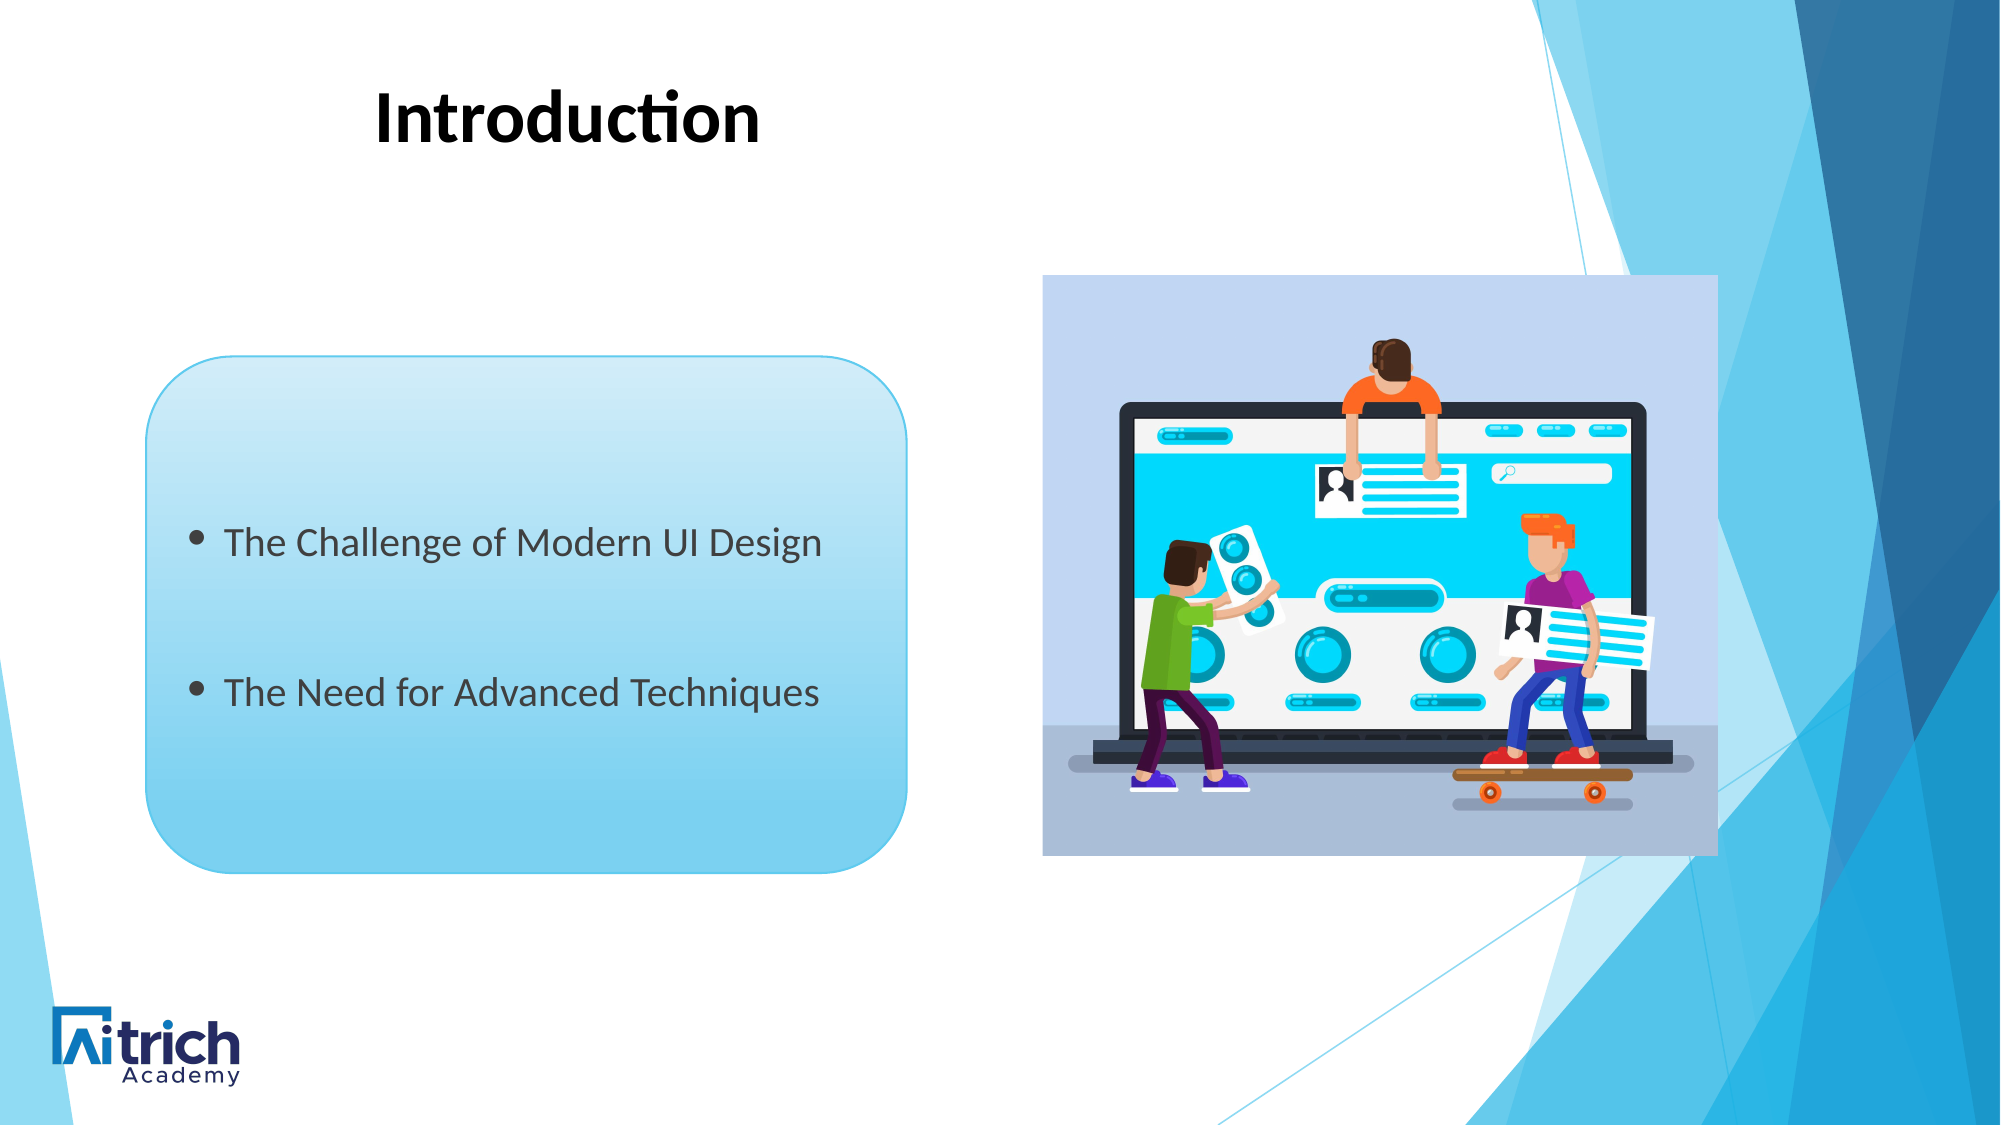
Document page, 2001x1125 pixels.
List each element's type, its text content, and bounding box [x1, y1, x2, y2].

title Introduction [137, 59, 999, 357]
text_box The Challenge of Modern UI Design ​ ​ ​ The Need for Advanced Techniques​ [146, 356, 907, 874]
picture [1042, 274, 1729, 856]
picture [15, 950, 277, 1125]
